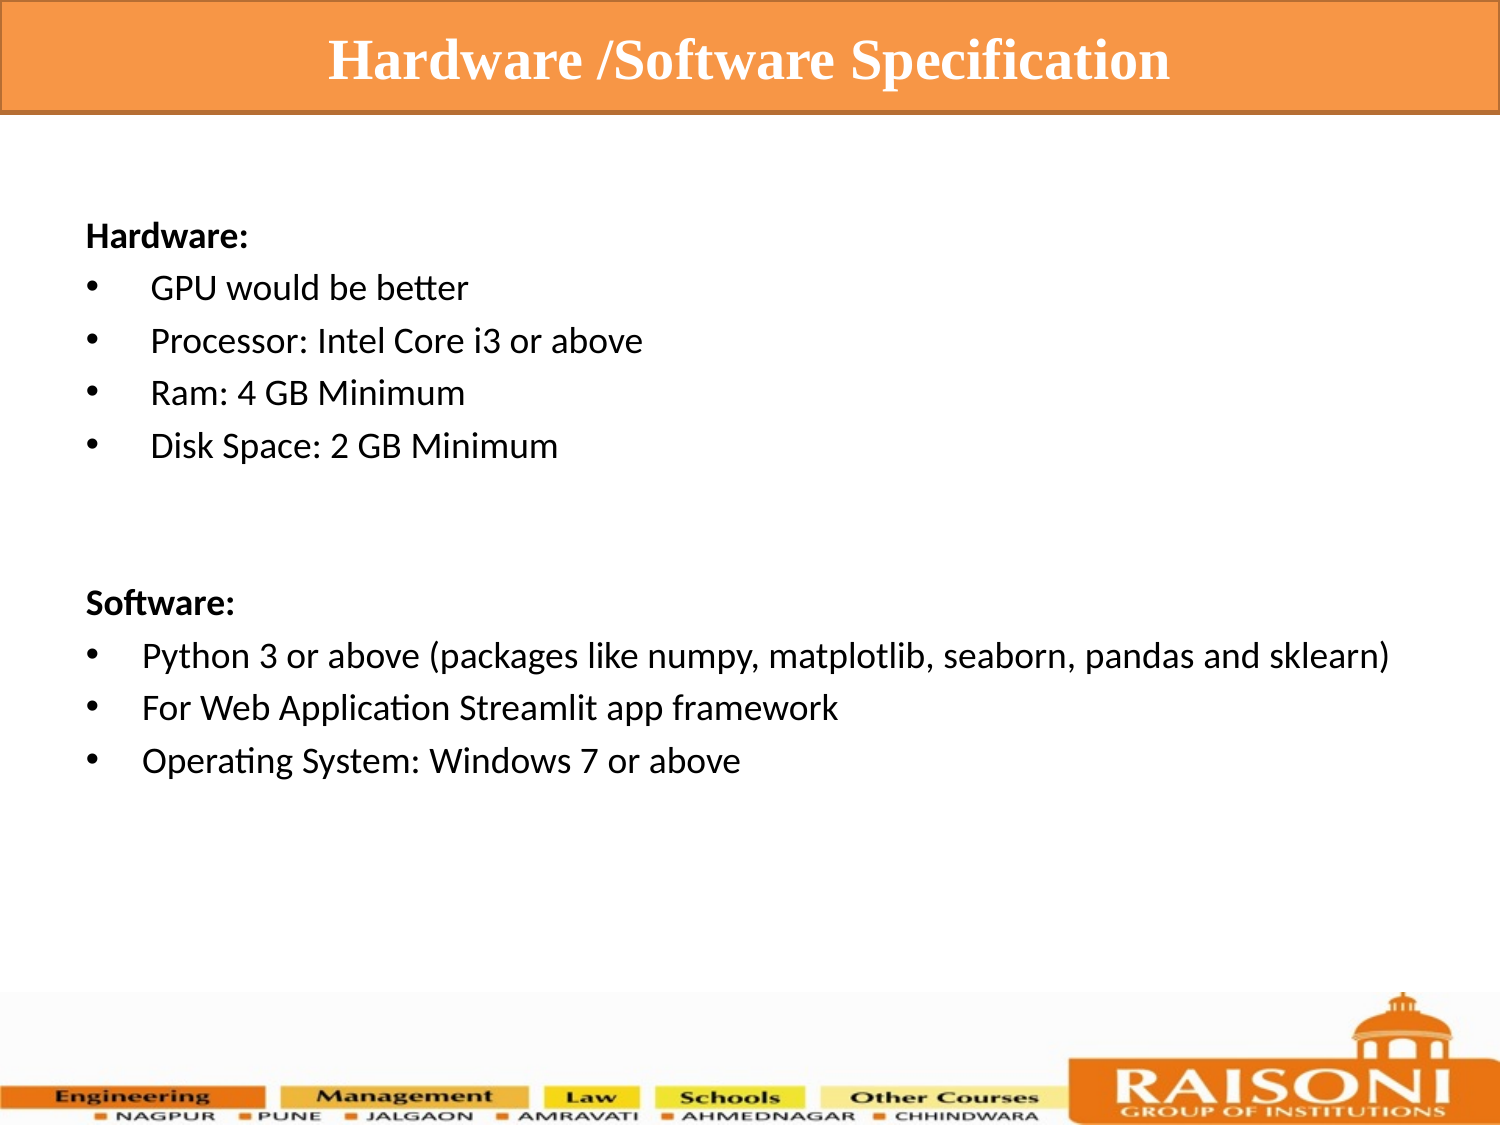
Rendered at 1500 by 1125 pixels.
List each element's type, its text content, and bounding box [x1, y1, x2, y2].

picture [0, 992, 1500, 1125]
list Hardware: GPU would be better Processor: Intel Core i3 or above Ram: 4 GB Minimum Disk Space: 2 GB Minimum Software: Python 3 or above (packages like numpy, matplotlib, seaborn, pandas and sklearn) For Web Application Streamlit app framework Operating System: Windows 7 or above [70, 203, 1500, 984]
text_box Hardware /Software Specification [0, 0, 1500, 115]
